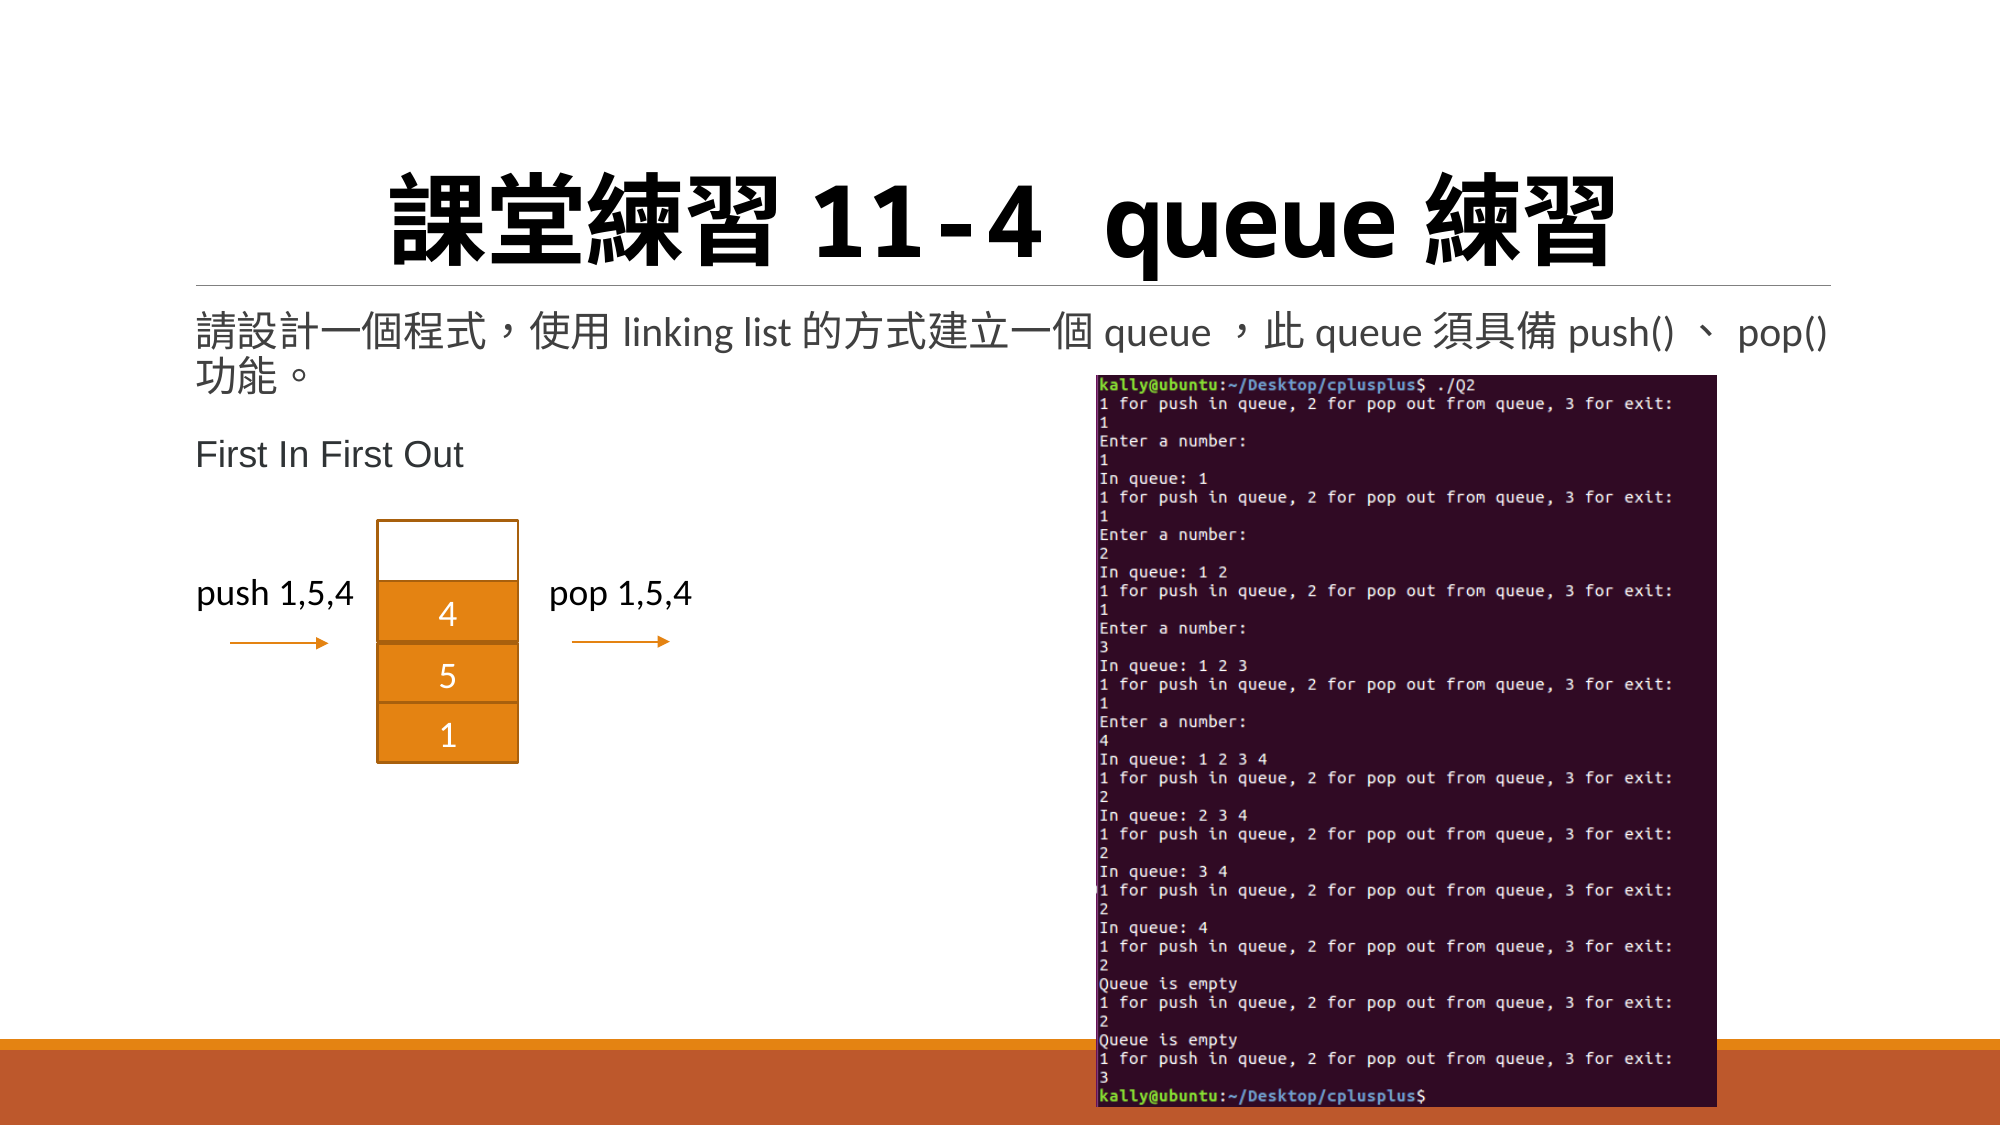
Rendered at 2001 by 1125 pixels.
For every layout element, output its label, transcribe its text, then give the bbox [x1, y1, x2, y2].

text_box First In First Out [180, 422, 480, 483]
picture [1096, 375, 1717, 1107]
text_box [179, 519, 710, 764]
list 請設計一個程式，使用linking list的方式建立一個queue，此queue須具備push()、pop()功能。 [180, 302, 1830, 963]
title 課堂練習11-4 queue練習 [180, 47, 1830, 285]
